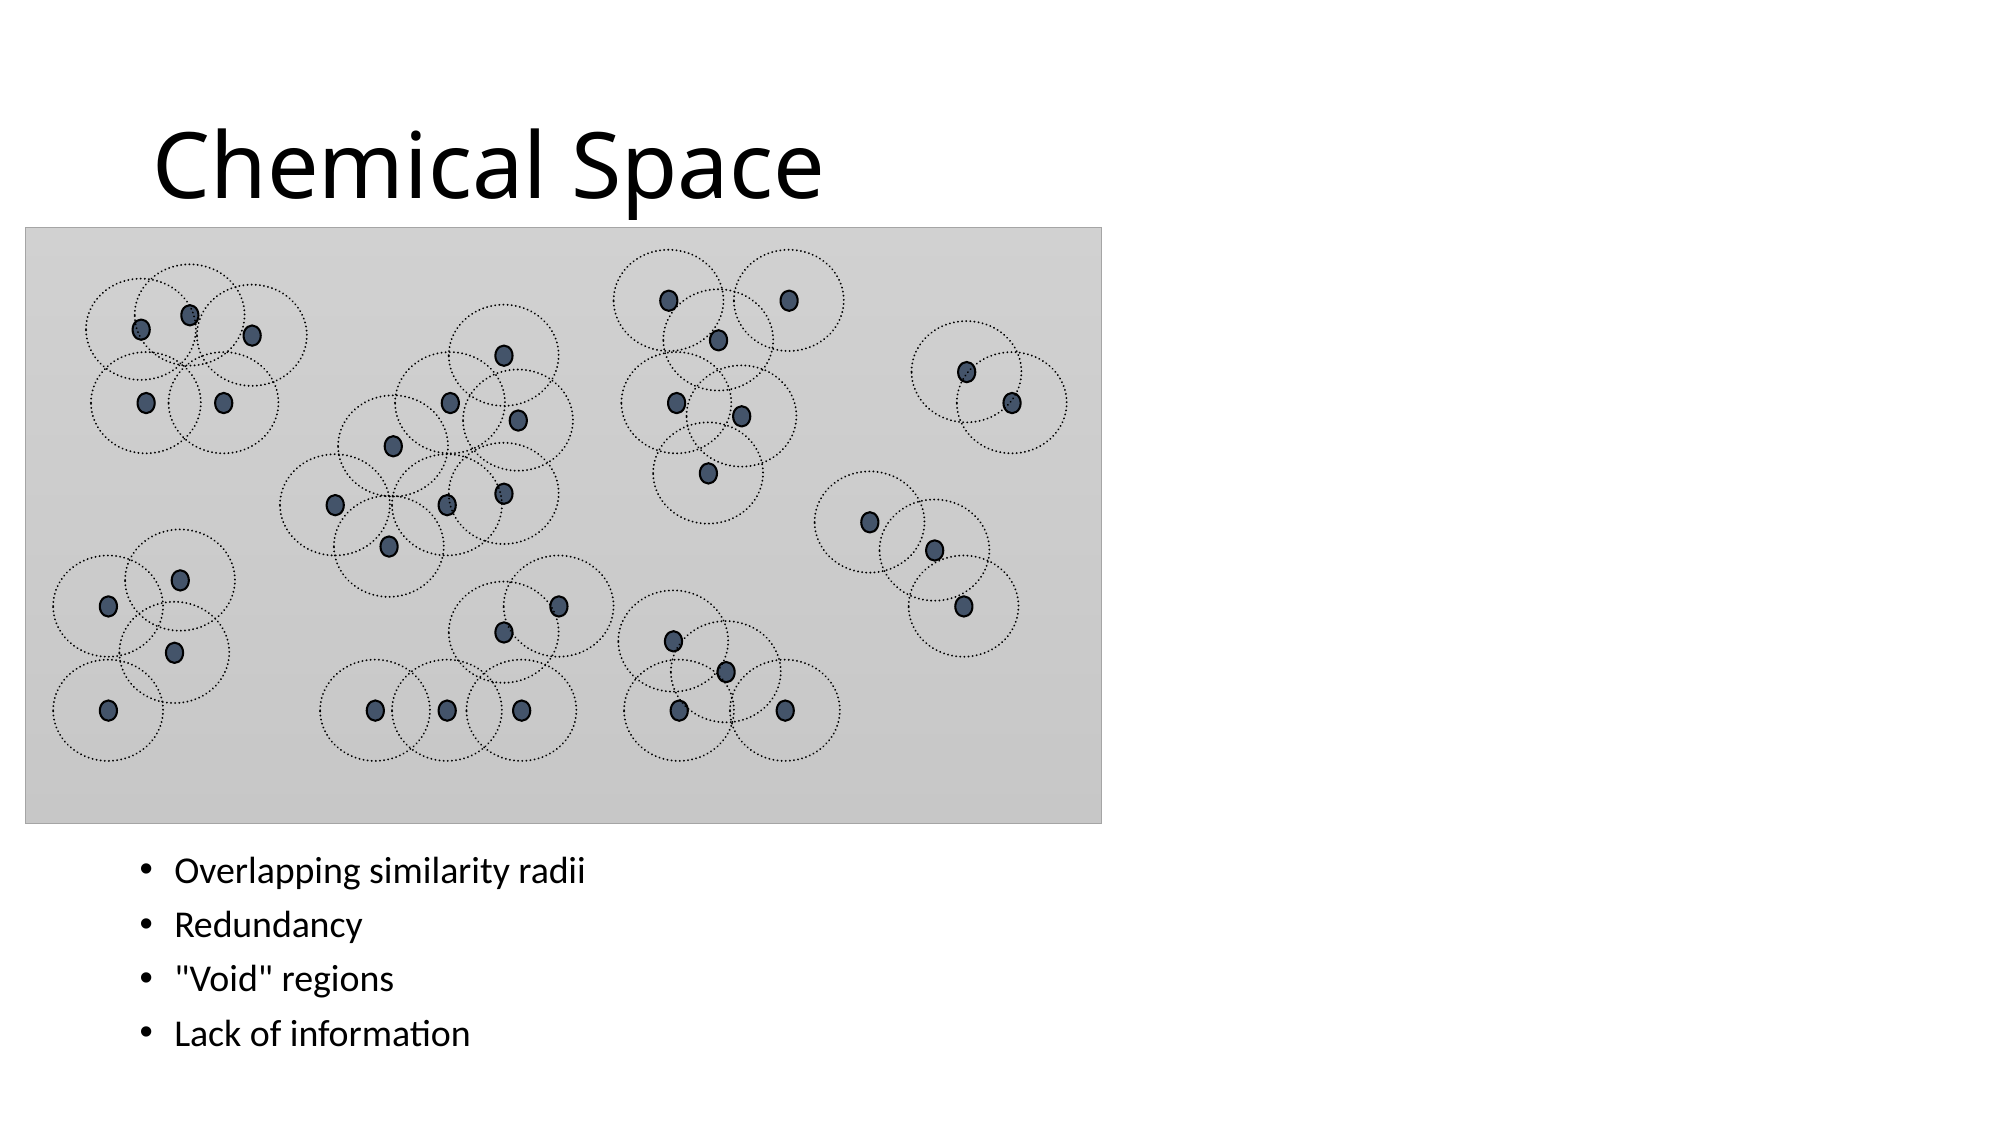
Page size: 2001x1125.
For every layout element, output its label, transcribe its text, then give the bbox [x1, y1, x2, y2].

text_box [25, 227, 1102, 824]
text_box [53, 249, 1067, 761]
title Chemical Space [137, 59, 1863, 278]
list Overlapping similarity radii Redundancy "Void" regions Lack of information [124, 843, 1850, 1062]
